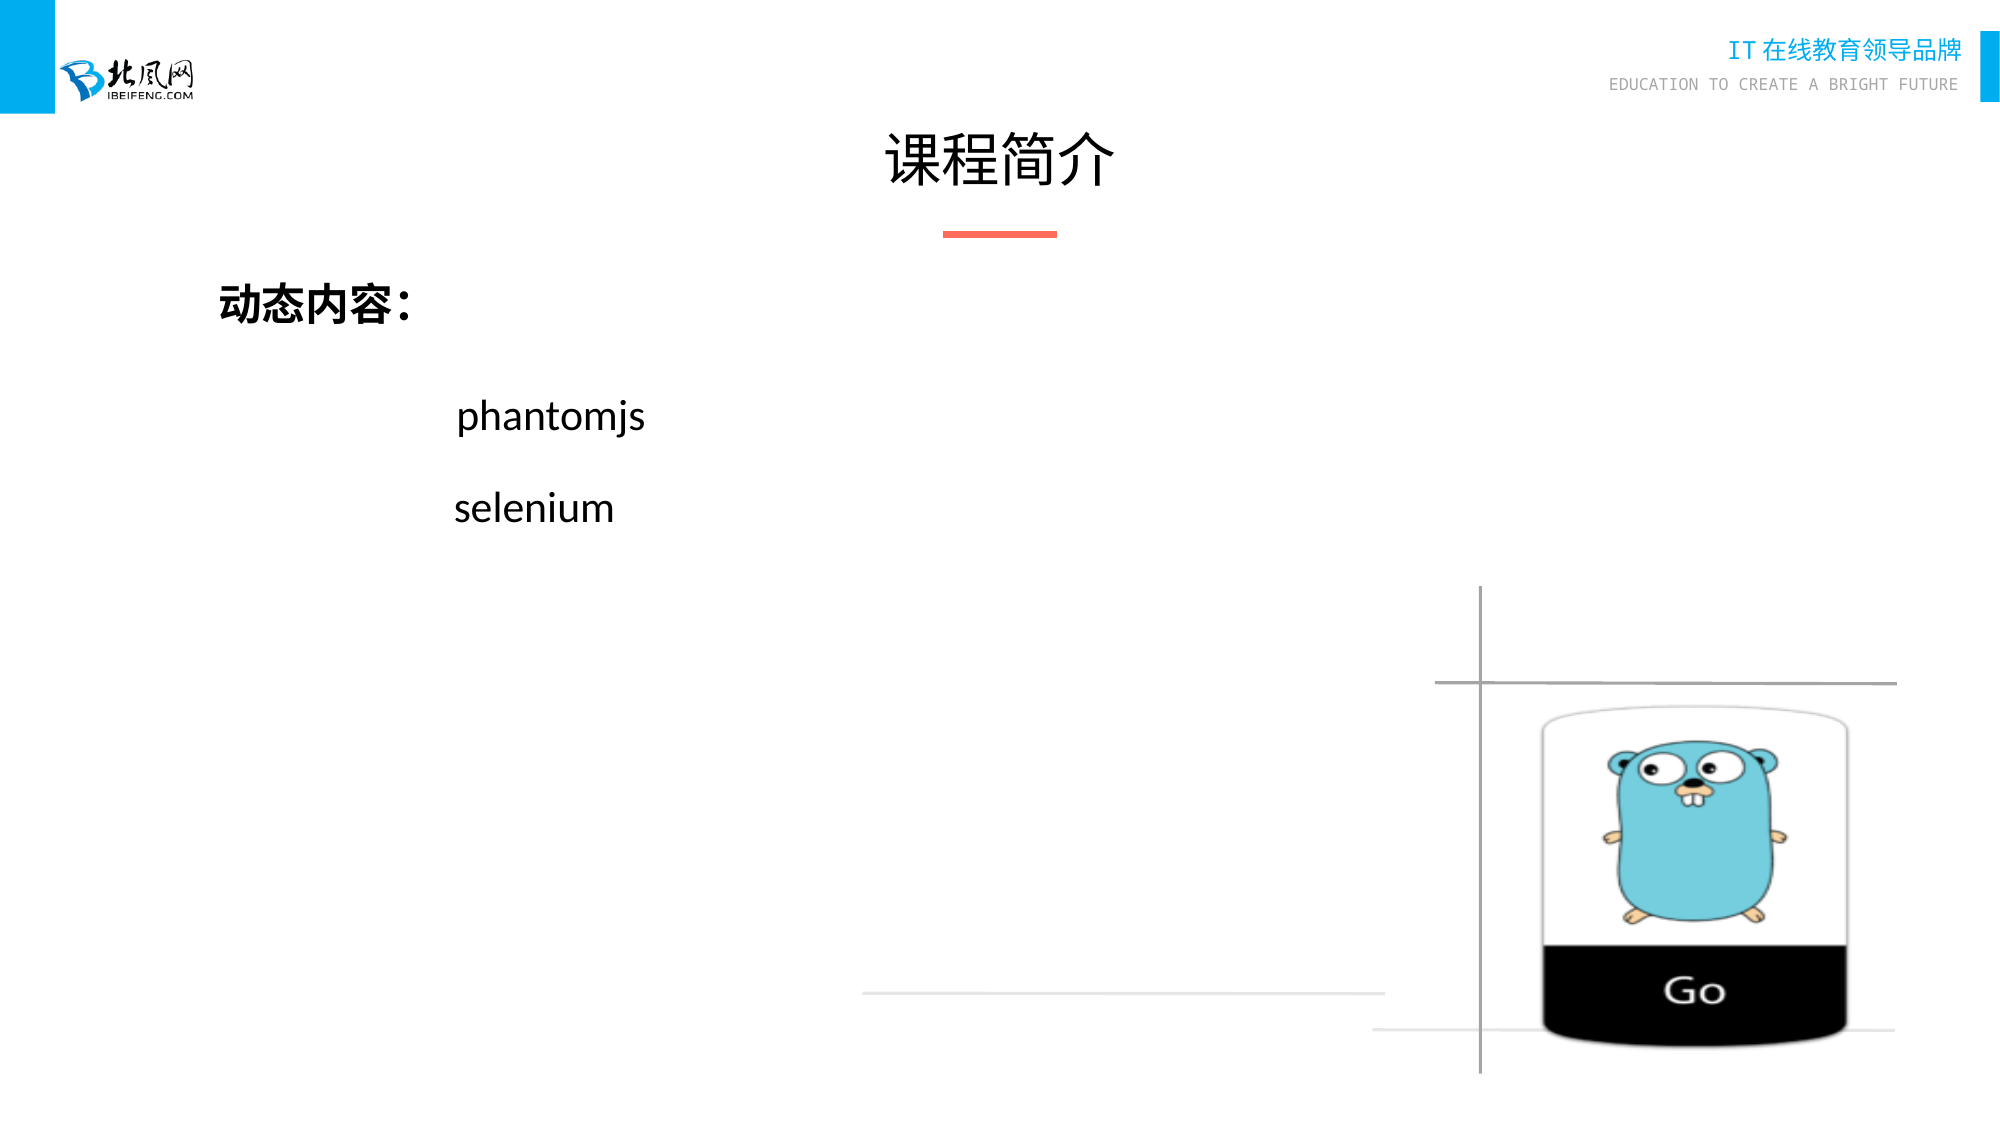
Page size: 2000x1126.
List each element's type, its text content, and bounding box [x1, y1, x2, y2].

text_box [1478, 586, 1482, 1074]
picture [56, 54, 198, 103]
text_box 课程简介 [634, 116, 1366, 201]
text_box phantomjs [441, 379, 661, 447]
text_box [1434, 681, 1478, 685]
text_box [1482, 681, 1897, 686]
text_box selenium [438, 471, 631, 539]
text_box 动态内容： [203, 269, 1723, 337]
text_box [147, 336, 1435, 532]
picture [1534, 703, 1856, 1051]
